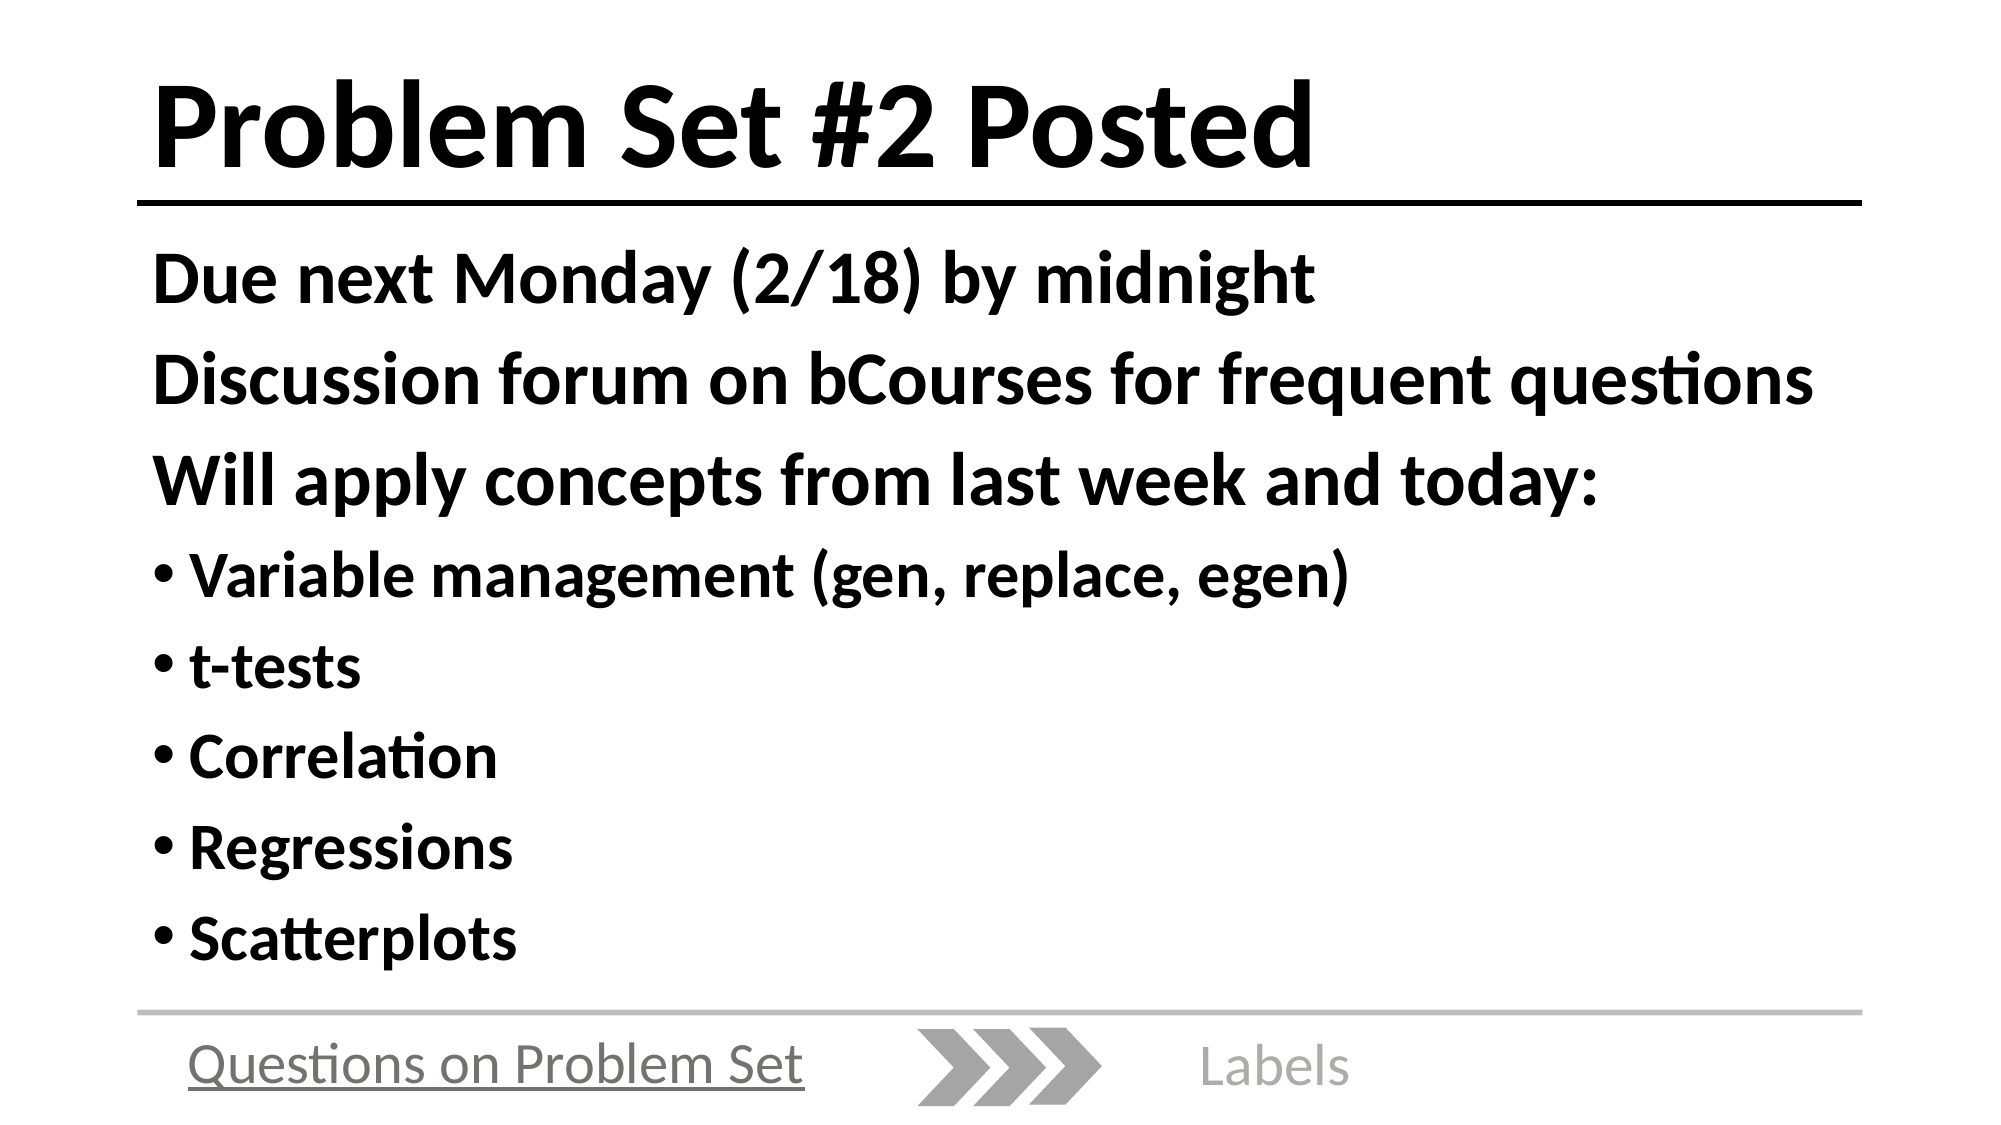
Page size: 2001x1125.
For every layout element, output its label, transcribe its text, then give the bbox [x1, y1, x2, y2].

list Questions on Problem Set [142, 1025, 821, 1105]
list Due next Monday (2/18) by midnight Discussion forum on bCourses for frequent questions Will apply concepts from last week and today: Variable management (gen, replace, egen) t-tests Correlation Regressions Scatterplots [137, 234, 1863, 998]
title Problem Set #2 Posted [134, 19, 1866, 234]
list Labels [1184, 1026, 1863, 1107]
